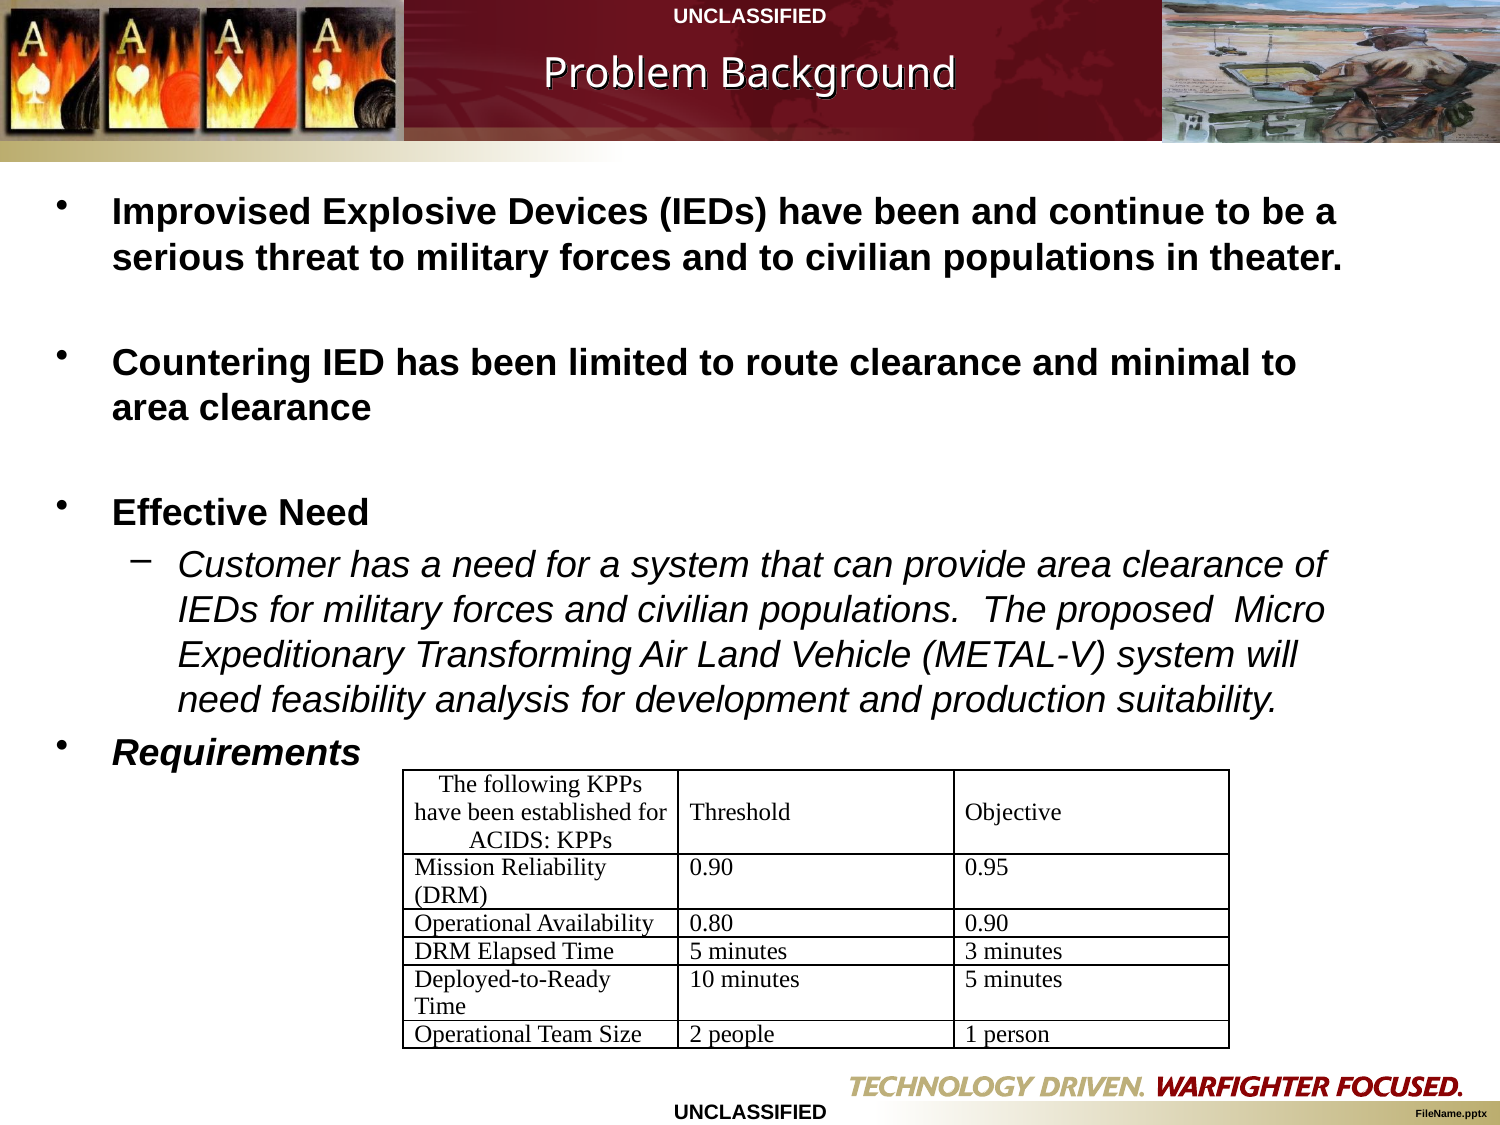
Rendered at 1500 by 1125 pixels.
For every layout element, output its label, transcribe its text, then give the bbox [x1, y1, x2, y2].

table_cell 5 minutes [679, 938, 953, 964]
table_header The following KPPs have been established for ACIDS: KPPs [404, 771, 677, 853]
table_header Threshold [679, 771, 953, 853]
table_cell 5 minutes [955, 966, 1228, 1020]
table_cell 3 minutes [955, 938, 1228, 964]
table_cell 2 people [679, 1021, 953, 1047]
picture [0, 0, 404, 141]
picture [1162, 0, 1500, 144]
table_cell 0.90 [679, 855, 953, 908]
list Improvised Explosive Devices (IEDs) have been and continue to be a serious threat to military forces and to civilian populations in theater. Countering IED has been limited to route clearance and minimal to area clearance Effective Need Customer has a need for a system that can provide area clearance of IEDs for military forces and civilian populations. The proposed Micro Expeditionary Transforming Air Land Vehicle (METAL-V) system will need feasibility analysis for development and production suitability. Requirements [40, 179, 1391, 923]
table_cell 0.80 [679, 910, 953, 936]
table_header Objective [955, 771, 1228, 853]
table_cell 0.95 [955, 855, 1228, 908]
table_cell 0.90 [955, 910, 1228, 936]
table_cell 1 person [955, 1021, 1228, 1047]
table_cell DRM Elapsed Time [404, 938, 677, 964]
table_cell Deployed-to-Ready Time [404, 966, 677, 1020]
table_cell Mission Reliability (DRM) [404, 855, 677, 908]
table_cell Operational Team Size [404, 1021, 677, 1047]
table_cell Operational Availability [404, 910, 677, 936]
title Problem Background [406, 0, 1160, 142]
table_cell 10 minutes [679, 966, 953, 1020]
